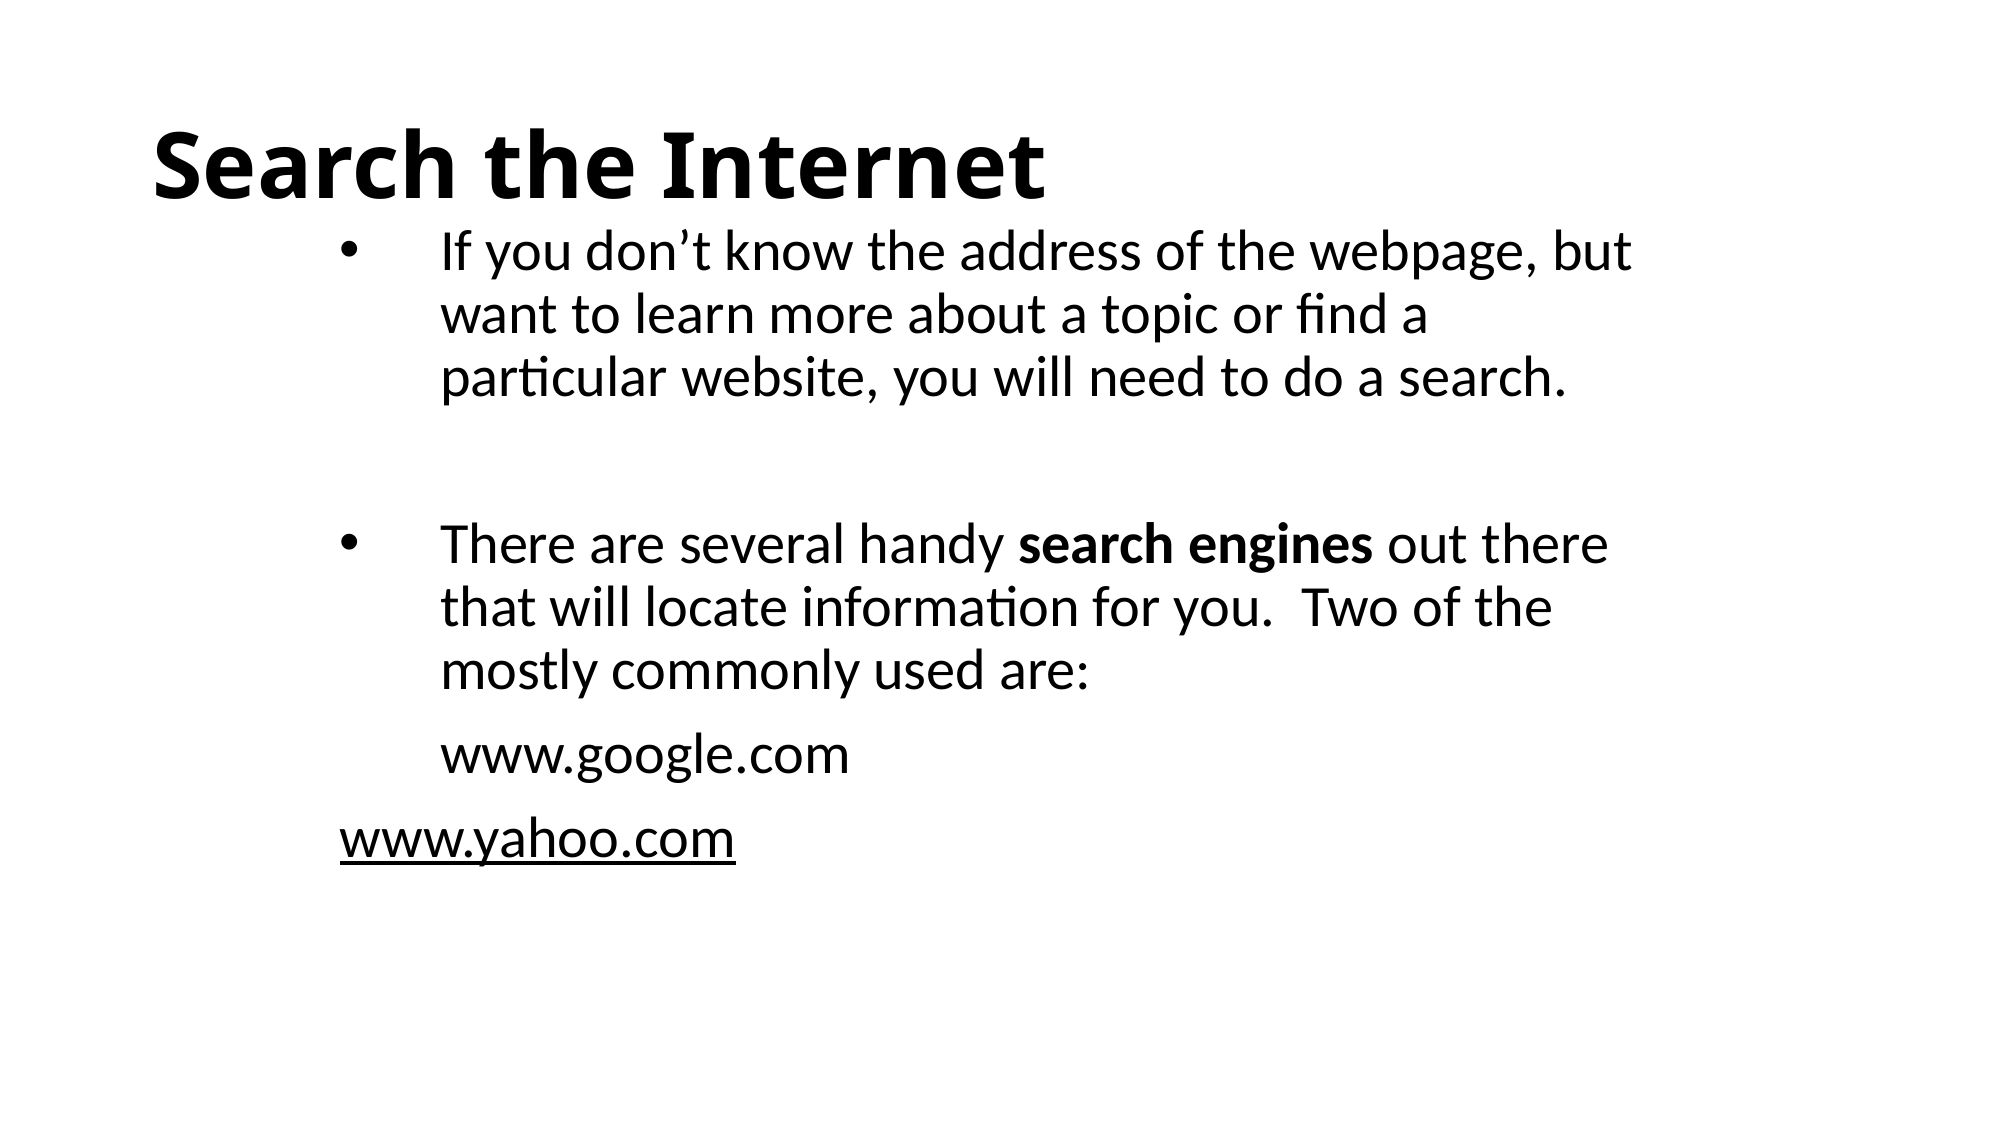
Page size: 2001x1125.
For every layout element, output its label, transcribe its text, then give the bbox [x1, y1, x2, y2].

list If you don’t know the address of the webpage, but want to learn more about a topic or find a particular website, you will need to do a search. There are several handy search engines out there that will locate information for you. Two of the mostly commonly used are: www.google.com www.yahoo.com [324, 212, 1675, 1025]
title Search the Internet [137, 59, 1863, 278]
